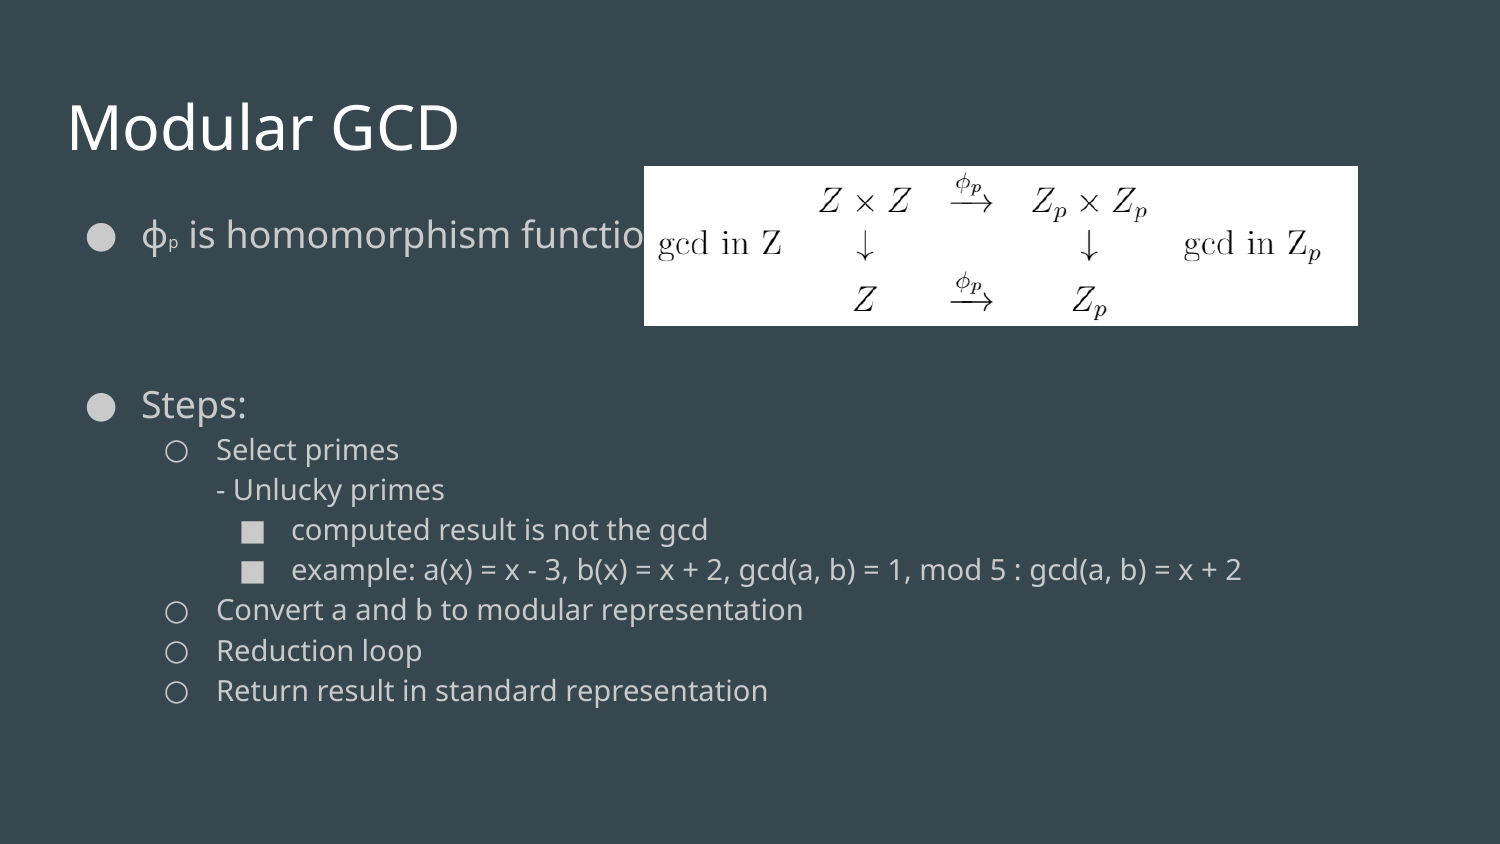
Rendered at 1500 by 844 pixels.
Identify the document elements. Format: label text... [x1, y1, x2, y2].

title Modular GCD [51, 72, 1449, 167]
picture [643, 166, 1358, 327]
list ɸp is homomorphism function Steps: Select primes - Unlucky primes computed result is not the gcd example: a(x) = x - 3, b(x) = x + 2, gcd(a, b) = 1, mod 5 : gcd(a, b) = x + 2 Convert a and b to modular representation Reduction loop Return result in standard representation [51, 189, 1449, 750]
